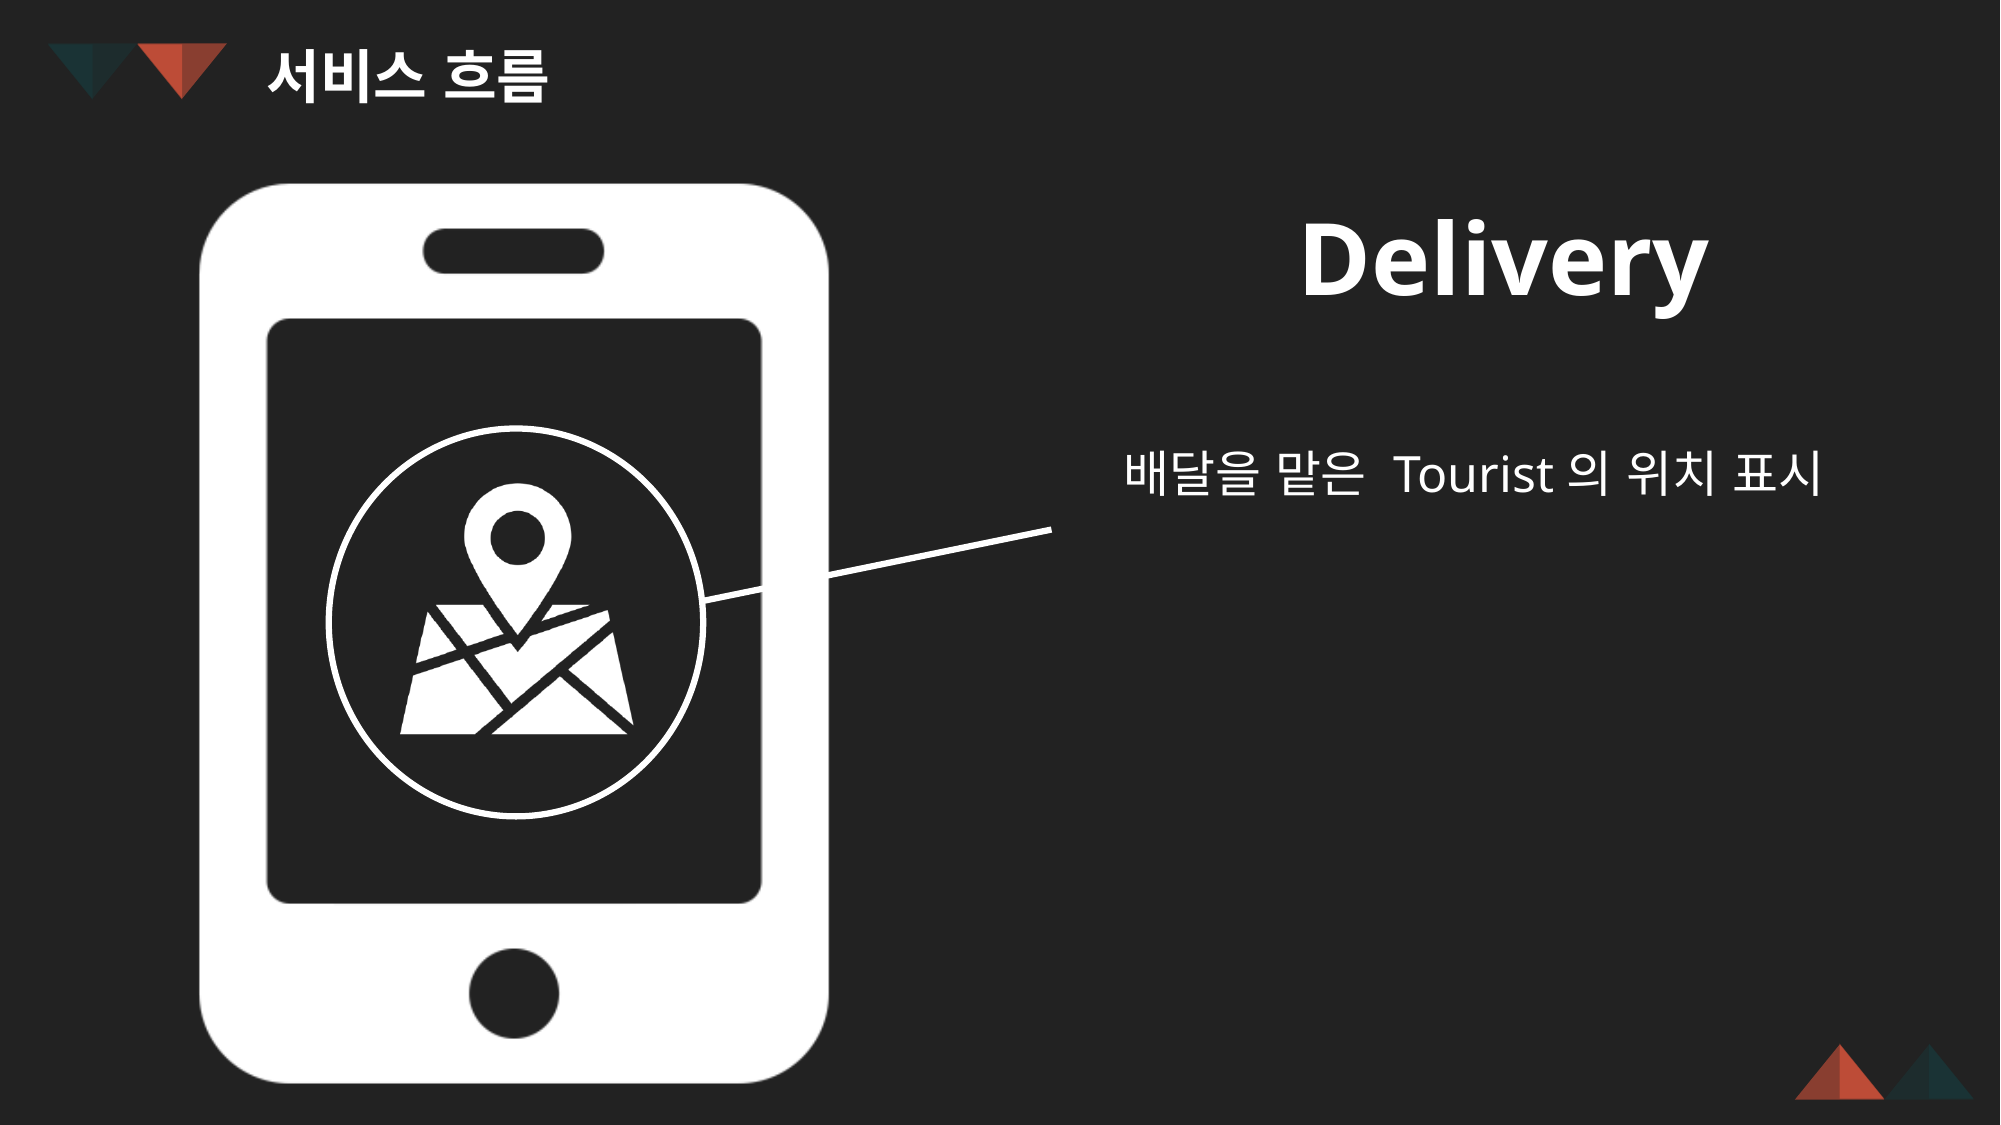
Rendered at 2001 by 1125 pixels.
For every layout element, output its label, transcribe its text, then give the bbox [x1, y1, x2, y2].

text_box 서비스 흐름 [251, 32, 1434, 118]
text_box Delivery [1283, 187, 2000, 323]
picture [0, 94, 1075, 1112]
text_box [328, 428, 1827, 817]
